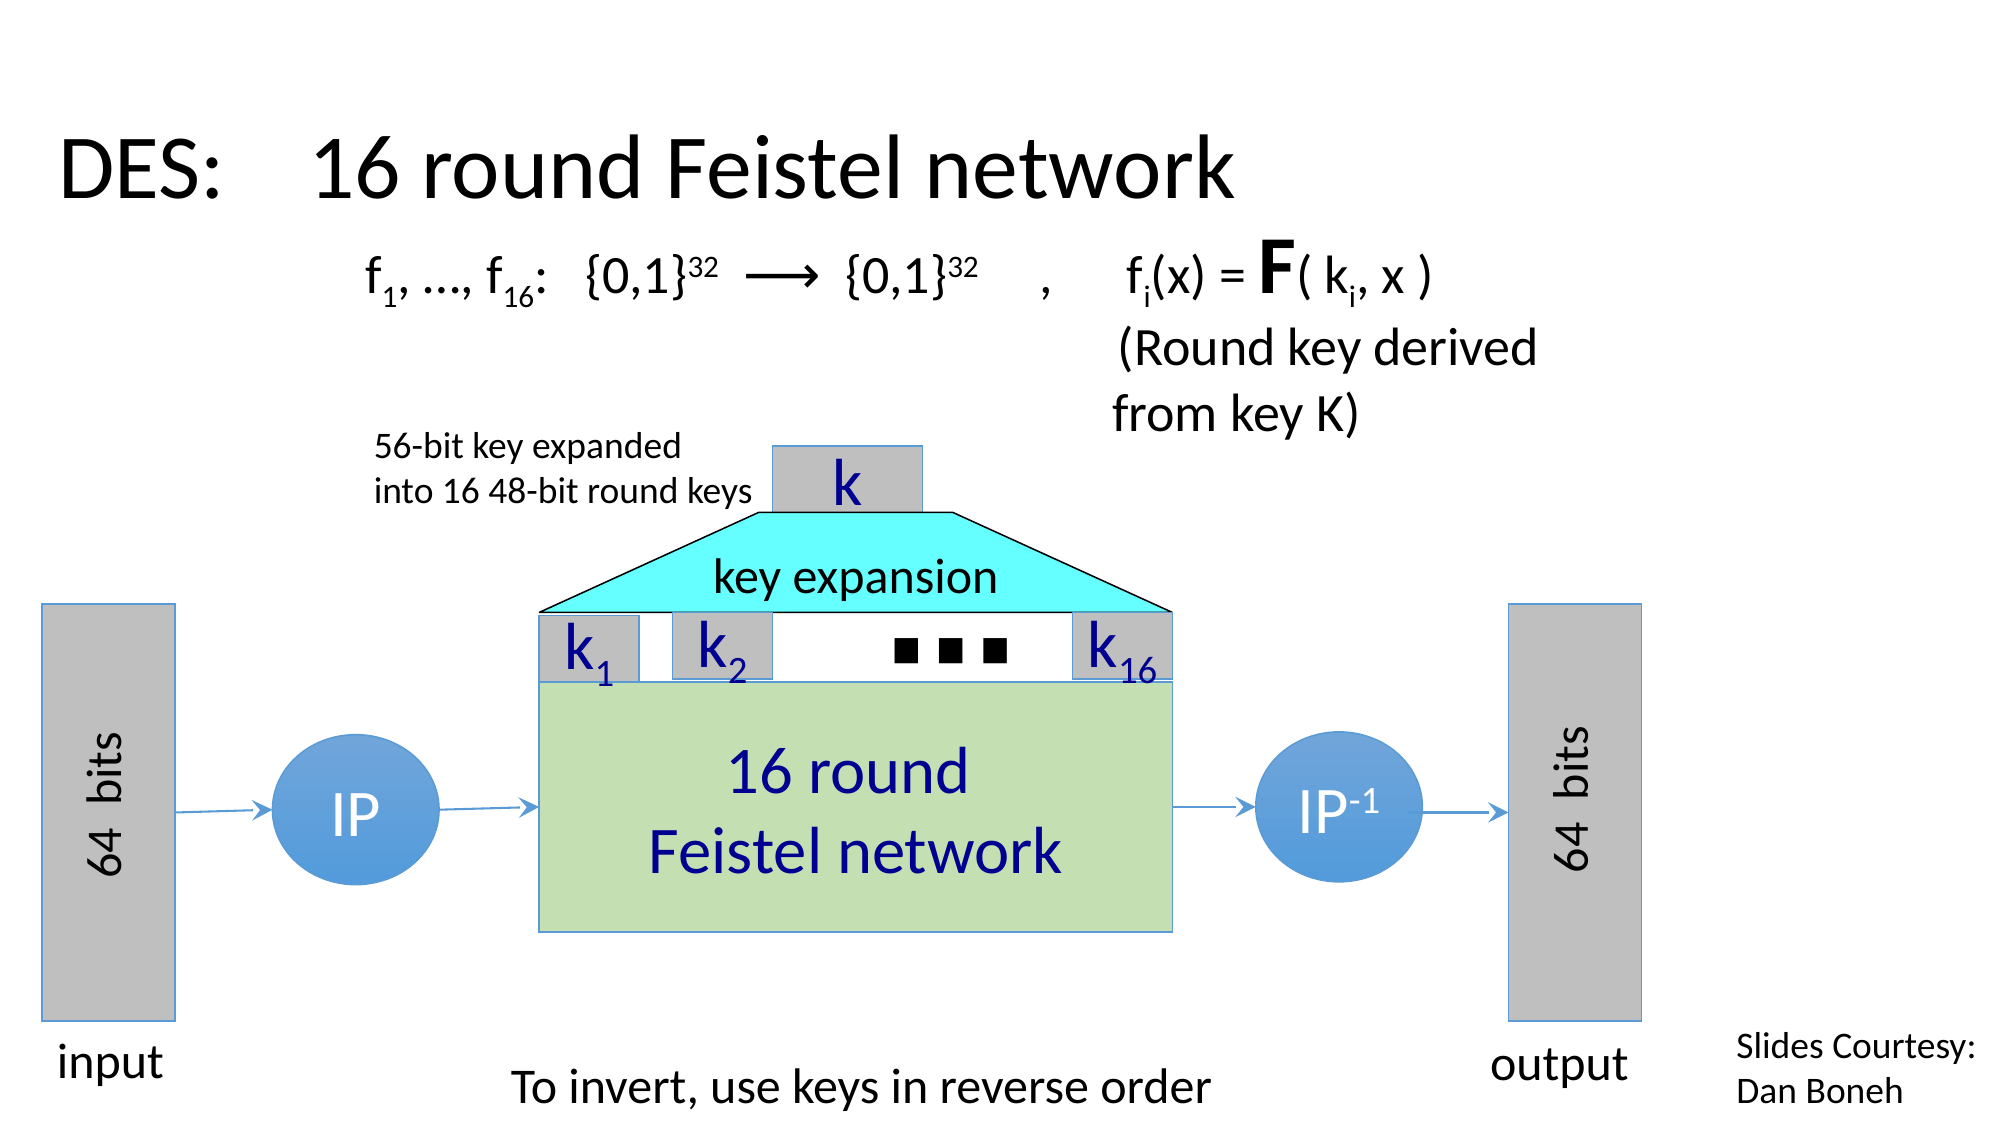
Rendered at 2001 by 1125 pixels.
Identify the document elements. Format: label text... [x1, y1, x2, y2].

text_box IP-1 [1255, 731, 1423, 882]
text_box [1508, 604, 1642, 1021]
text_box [438, 806, 540, 810]
text_box IP [272, 734, 439, 885]
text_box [538, 445, 1173, 734]
text_box 56-bit key expanded into 16 48-bit round keys [358, 413, 773, 520]
list f1, …, f16: {0,1}32 ⟶ {0,1}32 , fi(x) = F( ki, x ) (Round key derived from key K) [5, 229, 1806, 446]
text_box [174, 809, 273, 813]
text_box input [41, 1020, 181, 1097]
title DES: 16 round Feistel network [43, 59, 1769, 229]
text_box To invert, use keys in reverse order [495, 1045, 1235, 1122]
text_box [41, 604, 176, 1020]
text_box Slides Courtesy: Dan Boneh [1721, 1013, 2000, 1120]
text_box output [1475, 1023, 1646, 1099]
text_box 64 bits [63, 715, 140, 894]
text_box 64 bits [1530, 709, 1607, 889]
text_box 16 round Feistel network [539, 740, 1173, 932]
